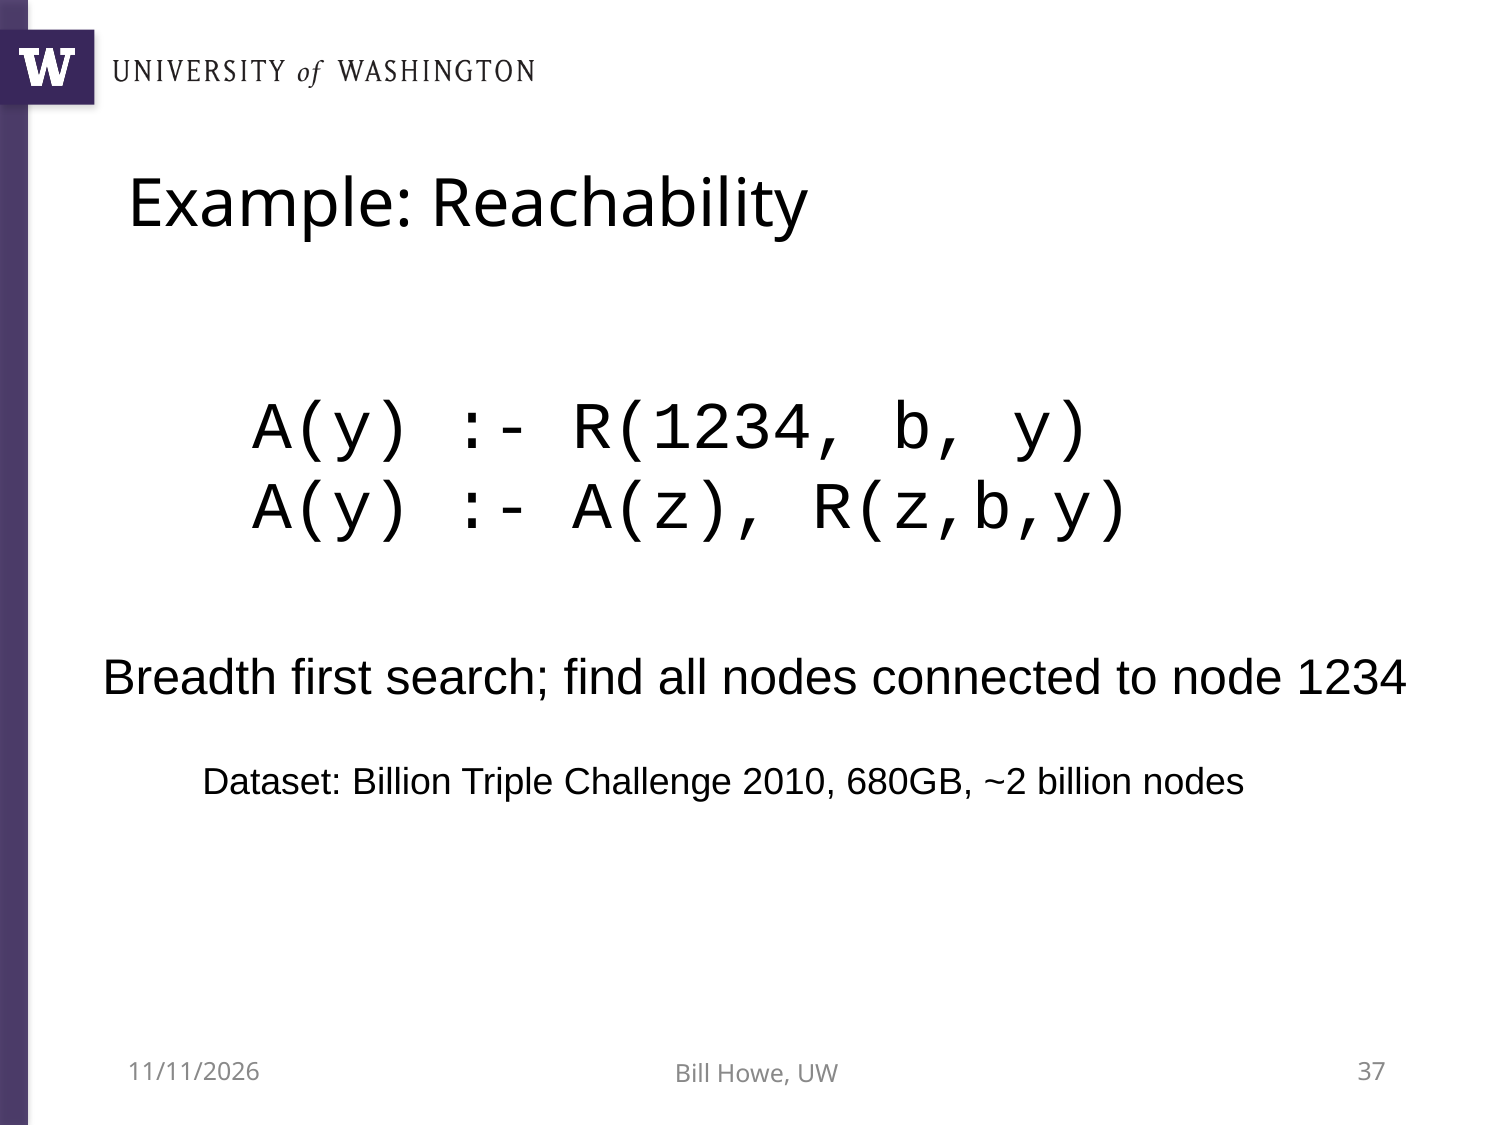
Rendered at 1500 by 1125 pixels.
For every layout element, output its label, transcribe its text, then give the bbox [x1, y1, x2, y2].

picture [112, 59, 534, 88]
picture [19, 48, 75, 86]
footer Bill Howe, UW [519, 1042, 995, 1103]
slide_number 37 [1051, 1042, 1402, 1103]
text_box Breadth first search; find all nodes connected to node 1234 [87, 637, 1438, 713]
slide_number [112, 1042, 463, 1103]
text_box A(y) :- R(1234, b, y) A(y) :- A(z), R(z,b,y) [237, 374, 1338, 550]
title Example: Reachability [112, 125, 1401, 275]
text_box Dataset: Billion Triple Challenge 2010, 680GB, ~2 billion nodes [187, 749, 1300, 810]
